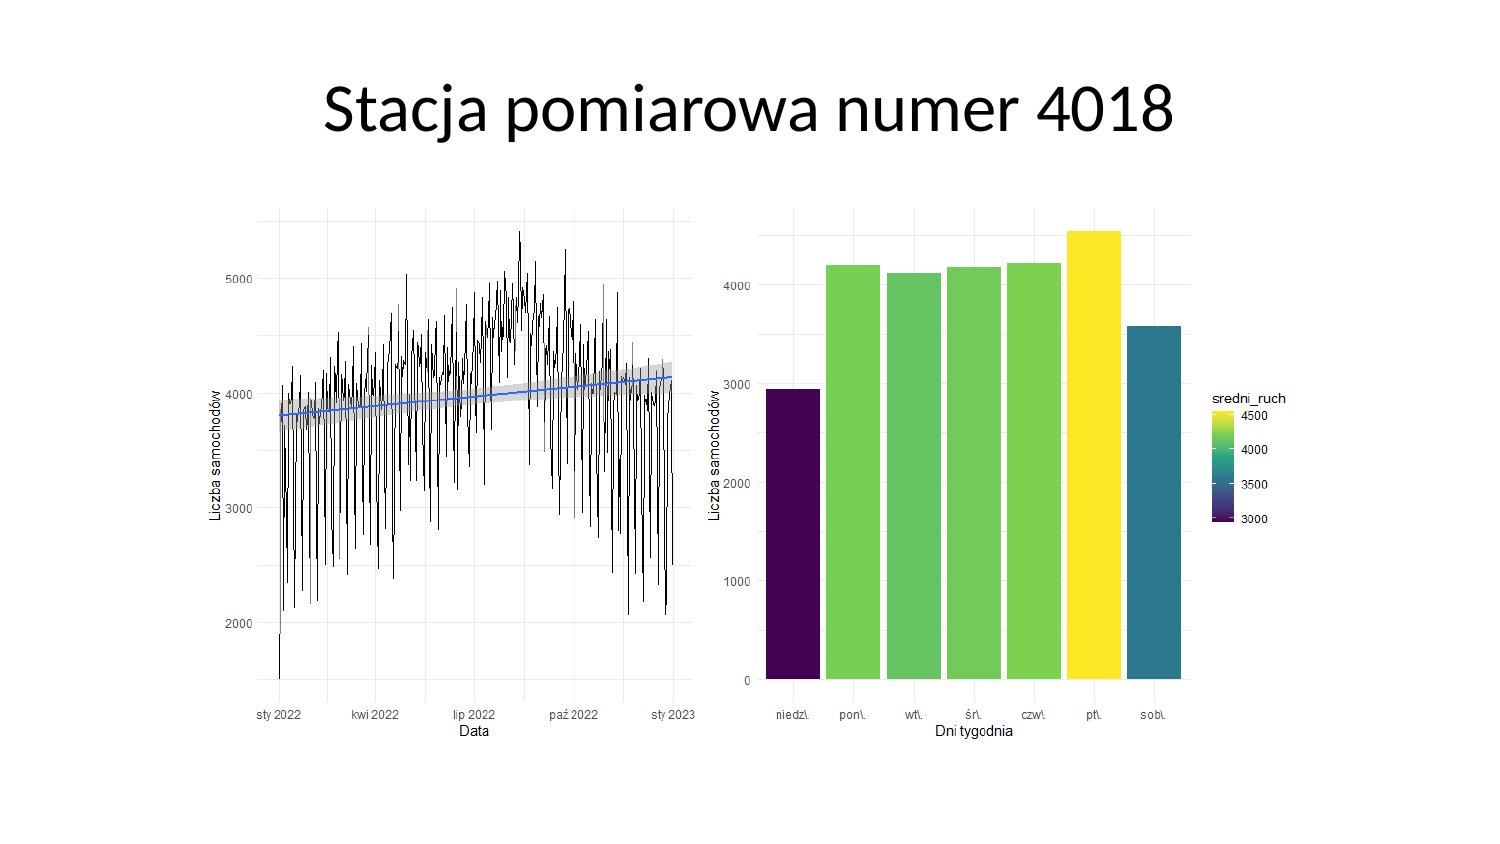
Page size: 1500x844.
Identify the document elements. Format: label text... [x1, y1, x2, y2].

picture [193, 195, 1307, 753]
title Stacja pomiarowa numer 4018 [75, 33, 1425, 175]
